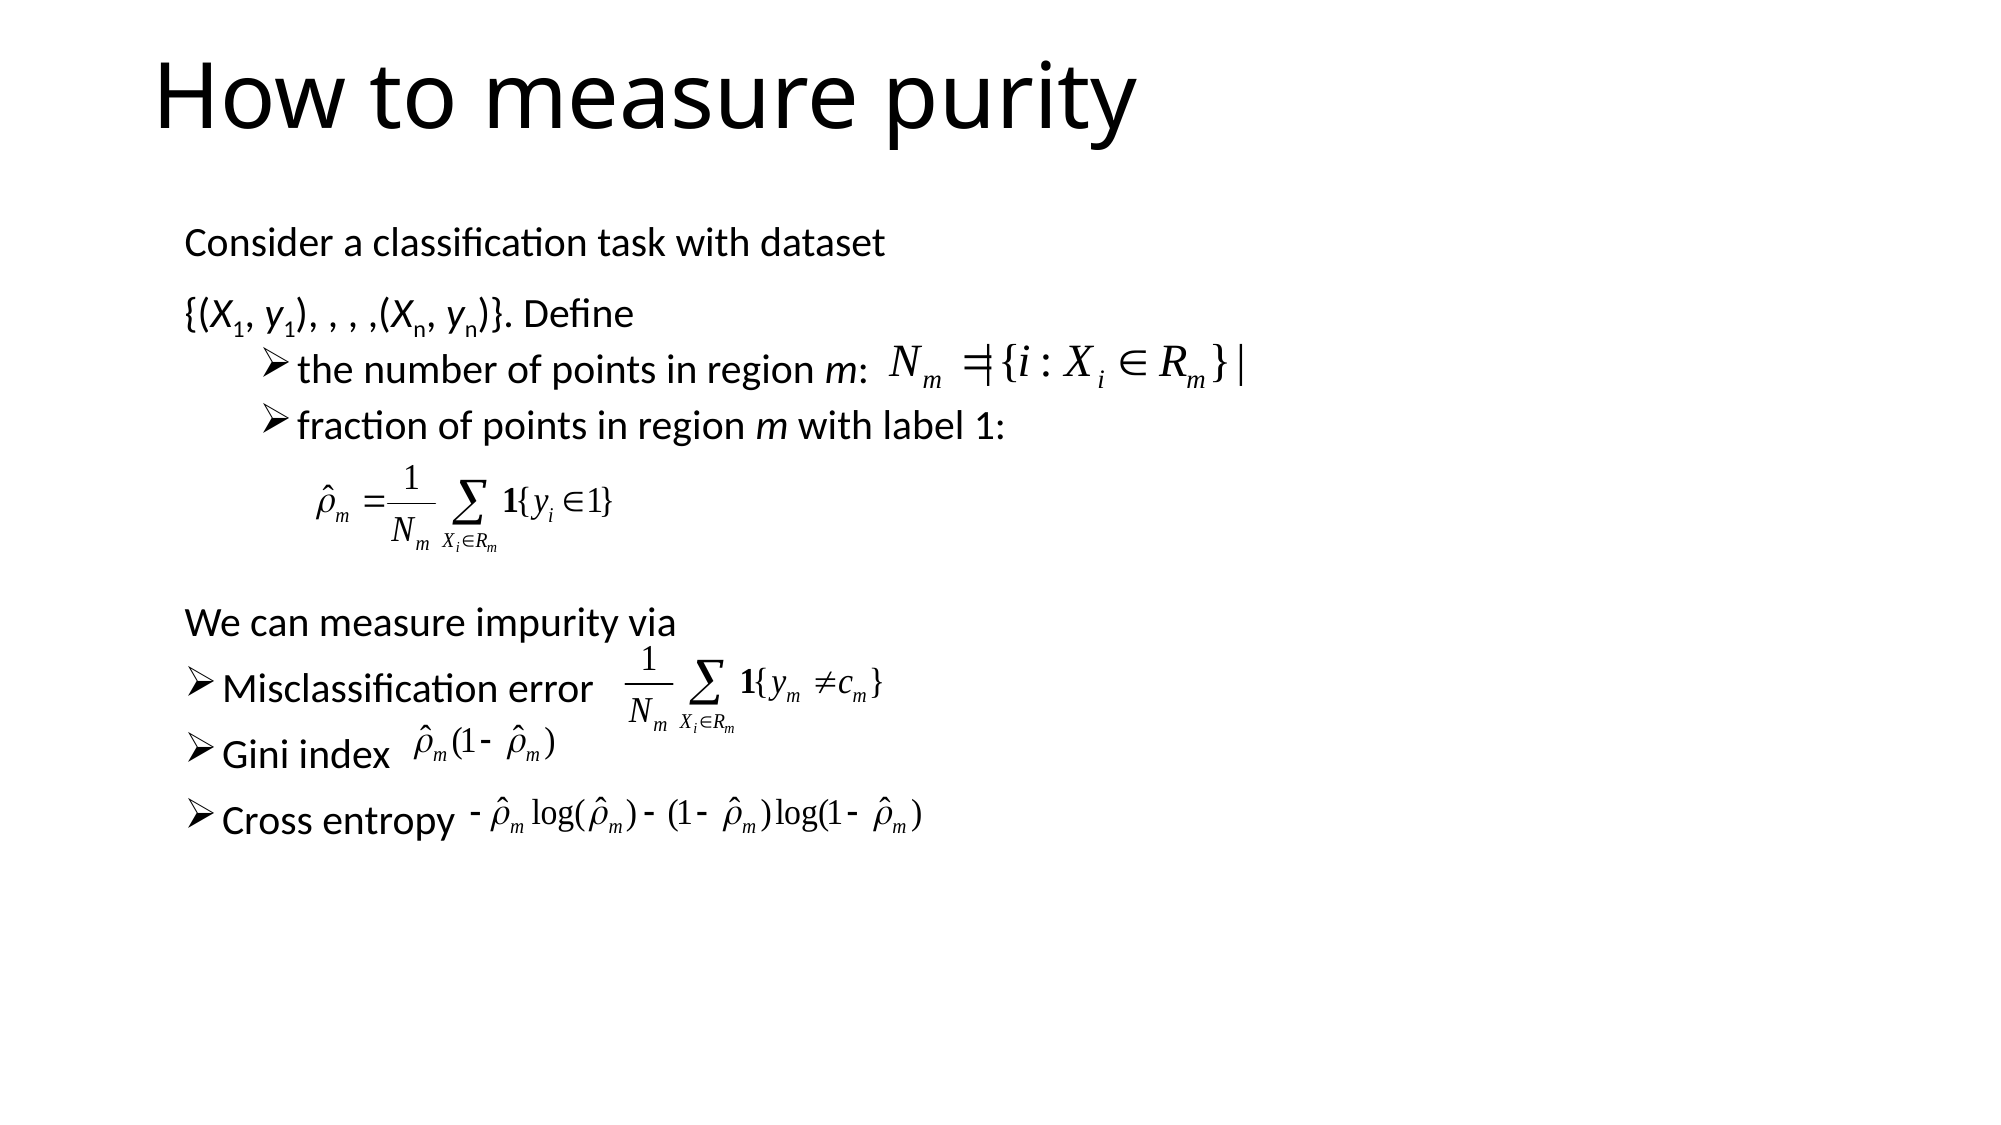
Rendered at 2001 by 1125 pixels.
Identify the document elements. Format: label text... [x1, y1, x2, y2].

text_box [619, 633, 890, 744]
title How to measure purity [137, 23, 1863, 175]
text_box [464, 788, 928, 841]
list Consider a classification task with dataset {(X1, y1), , , ,(Xn, yn)}. Define the number of points in region m: fraction of points in region m with label 1: We can measure impurity via Misclassification error Gini index Cross entropy [169, 212, 1895, 1055]
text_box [309, 452, 620, 563]
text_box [878, 330, 1255, 400]
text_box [406, 716, 564, 770]
